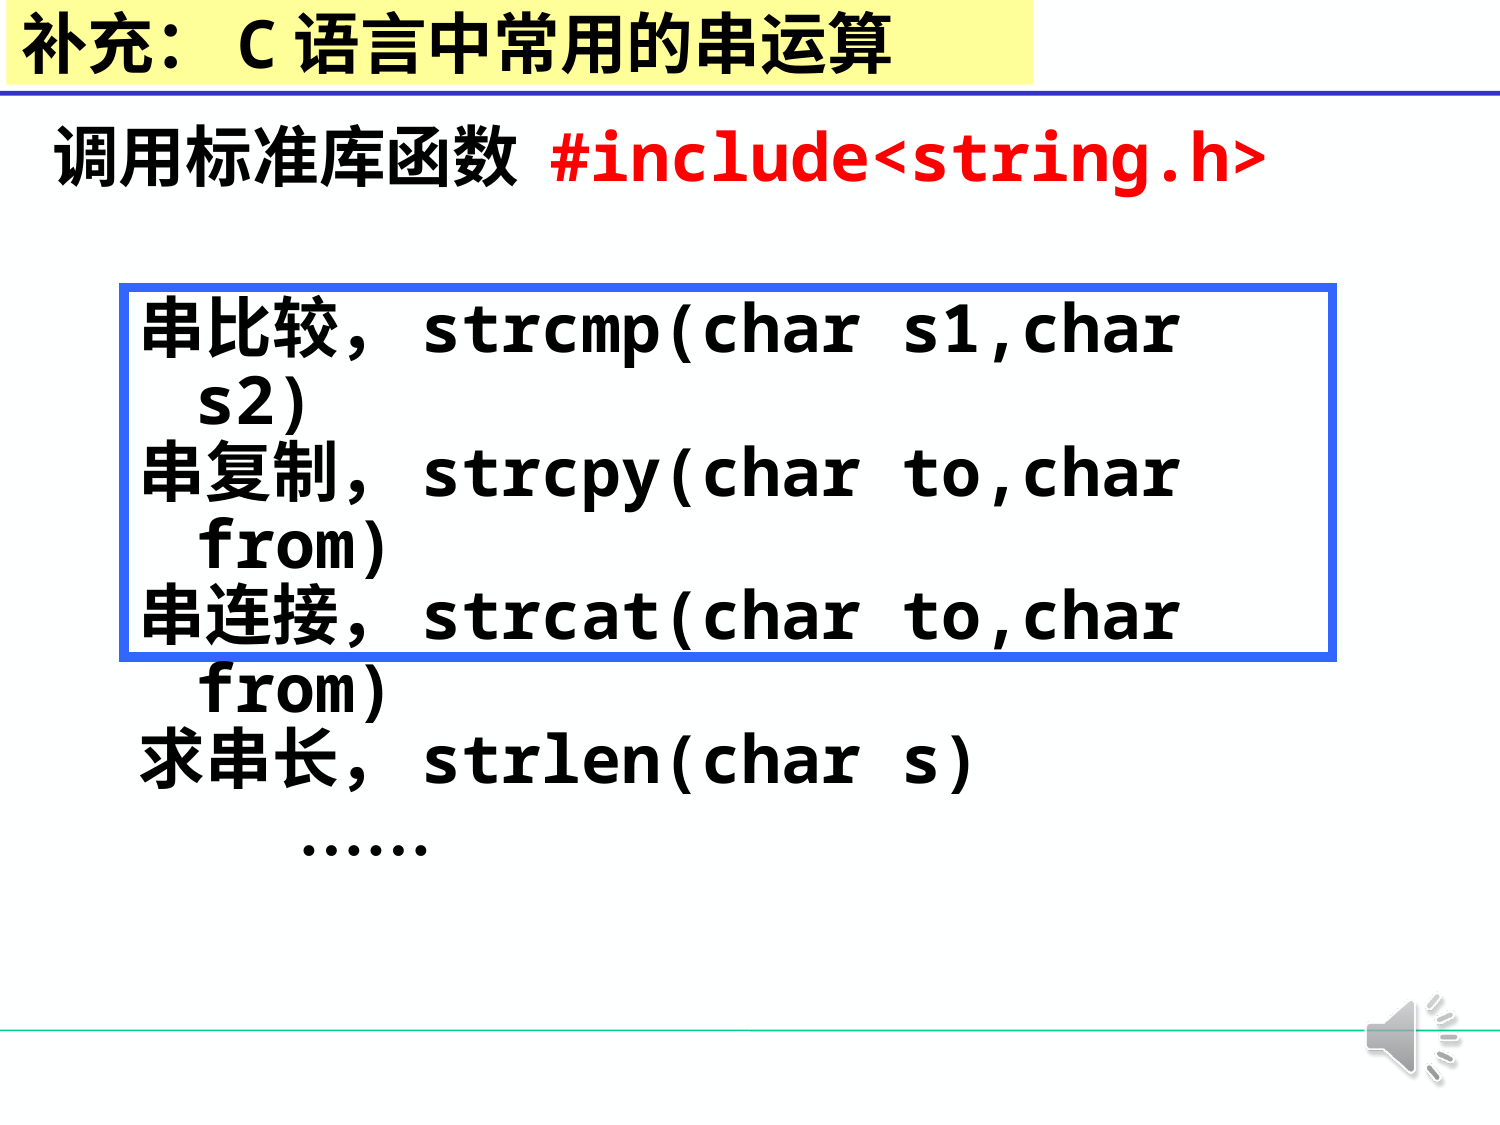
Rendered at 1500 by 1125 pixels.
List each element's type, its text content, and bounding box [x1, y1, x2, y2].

picture [1364, 989, 1465, 1090]
text_box 串比较，strcmp(char s1,char s2) 串复制，strcpy(char to,char from) 串连接，strcat(char to,char from) 求串长，strlen(char s) …… [123, 287, 1333, 657]
slide_number [809, 1023, 1500, 1099]
footer [77, 1023, 698, 1099]
text_box 补充：C语言中常用的串运算 [6, 0, 1034, 85]
text_box 调用标准库函数 #include<string.h> [37, 107, 1450, 203]
